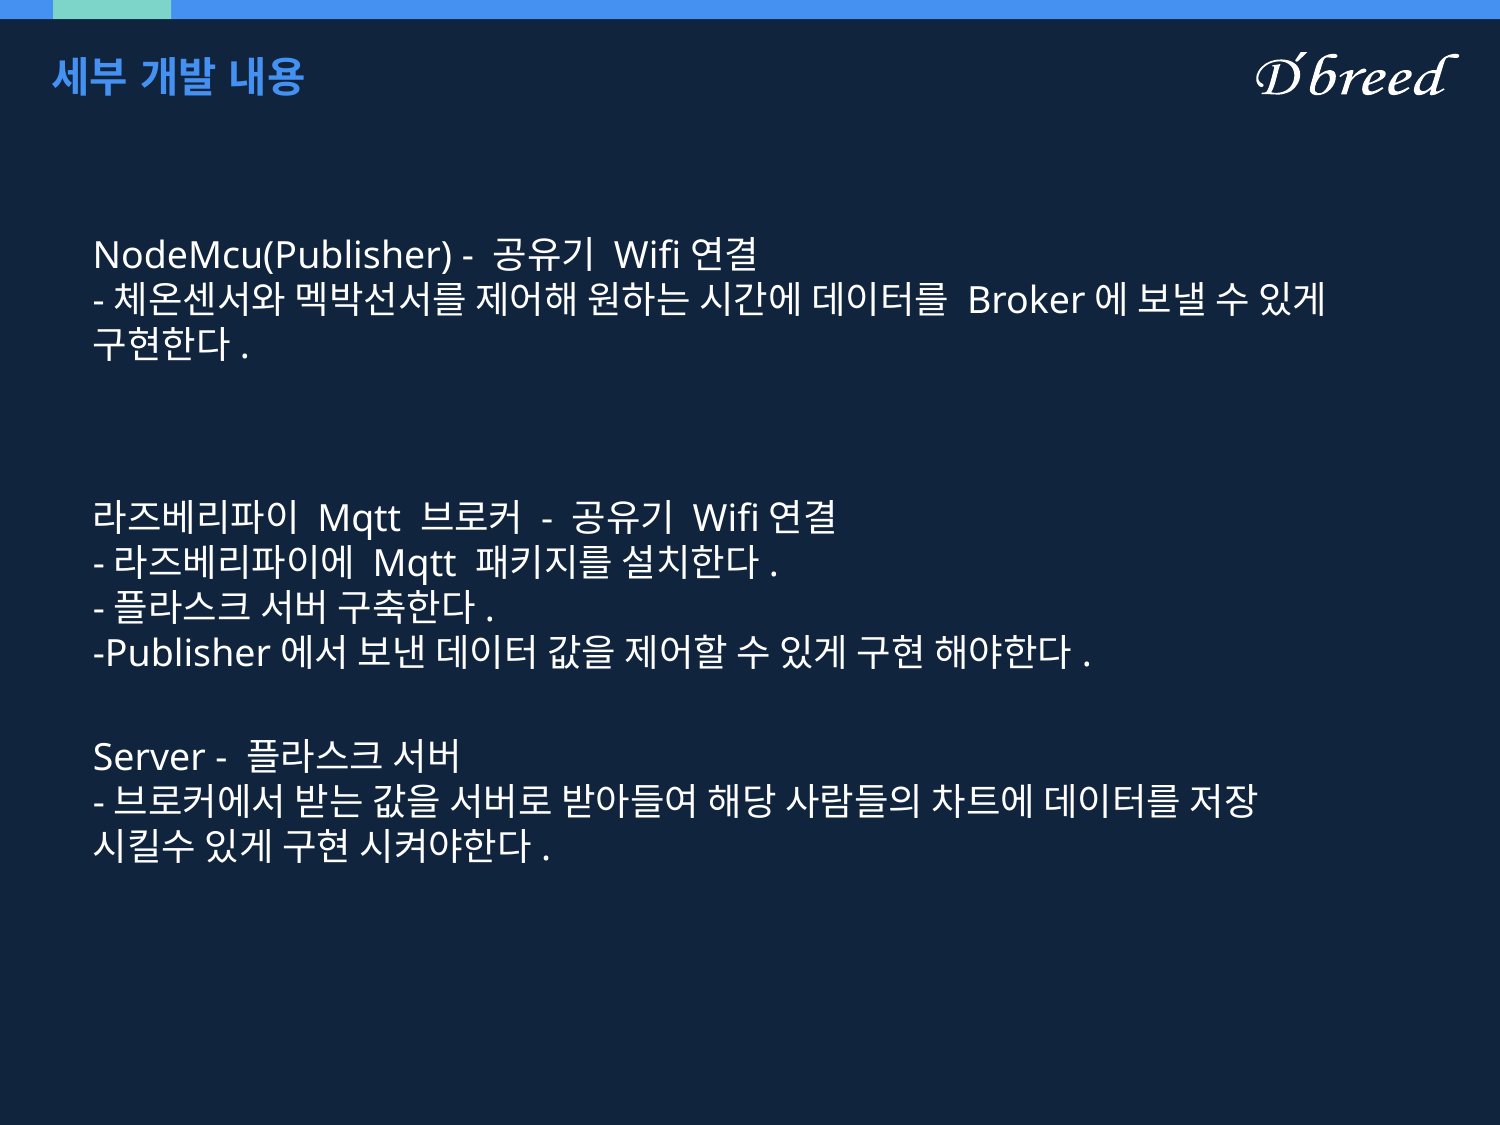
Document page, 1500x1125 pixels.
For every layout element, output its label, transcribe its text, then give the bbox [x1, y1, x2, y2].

title 세부 개발 내용 [36, 49, 1242, 253]
text_box Server - 플라스크 서버 -브로커에서 받는 값을 서버로 받아들여 해당 사람들의 차트에 데이터를 저장 시킬수 있게 구현 시켜야한다. [78, 725, 1363, 876]
text_box 라즈베리파이 Mqtt 브로커 - 공유기 Wifi연결 -라즈베리파이에 Mqtt 패키지를 설치한다. -플라스크 서버 구축한다. -Publisher에서 보낸 데이터 값을 제어할 수 있게 구현 해야한다. [78, 485, 1330, 725]
text_box NodeMcu(Publisher) - 공유기 Wifi연결 -체온센서와 멕박선서를 제어해 원하는 시간에 데이터를 Broker에 보낼 수 있게 구현한다. [78, 223, 1363, 375]
